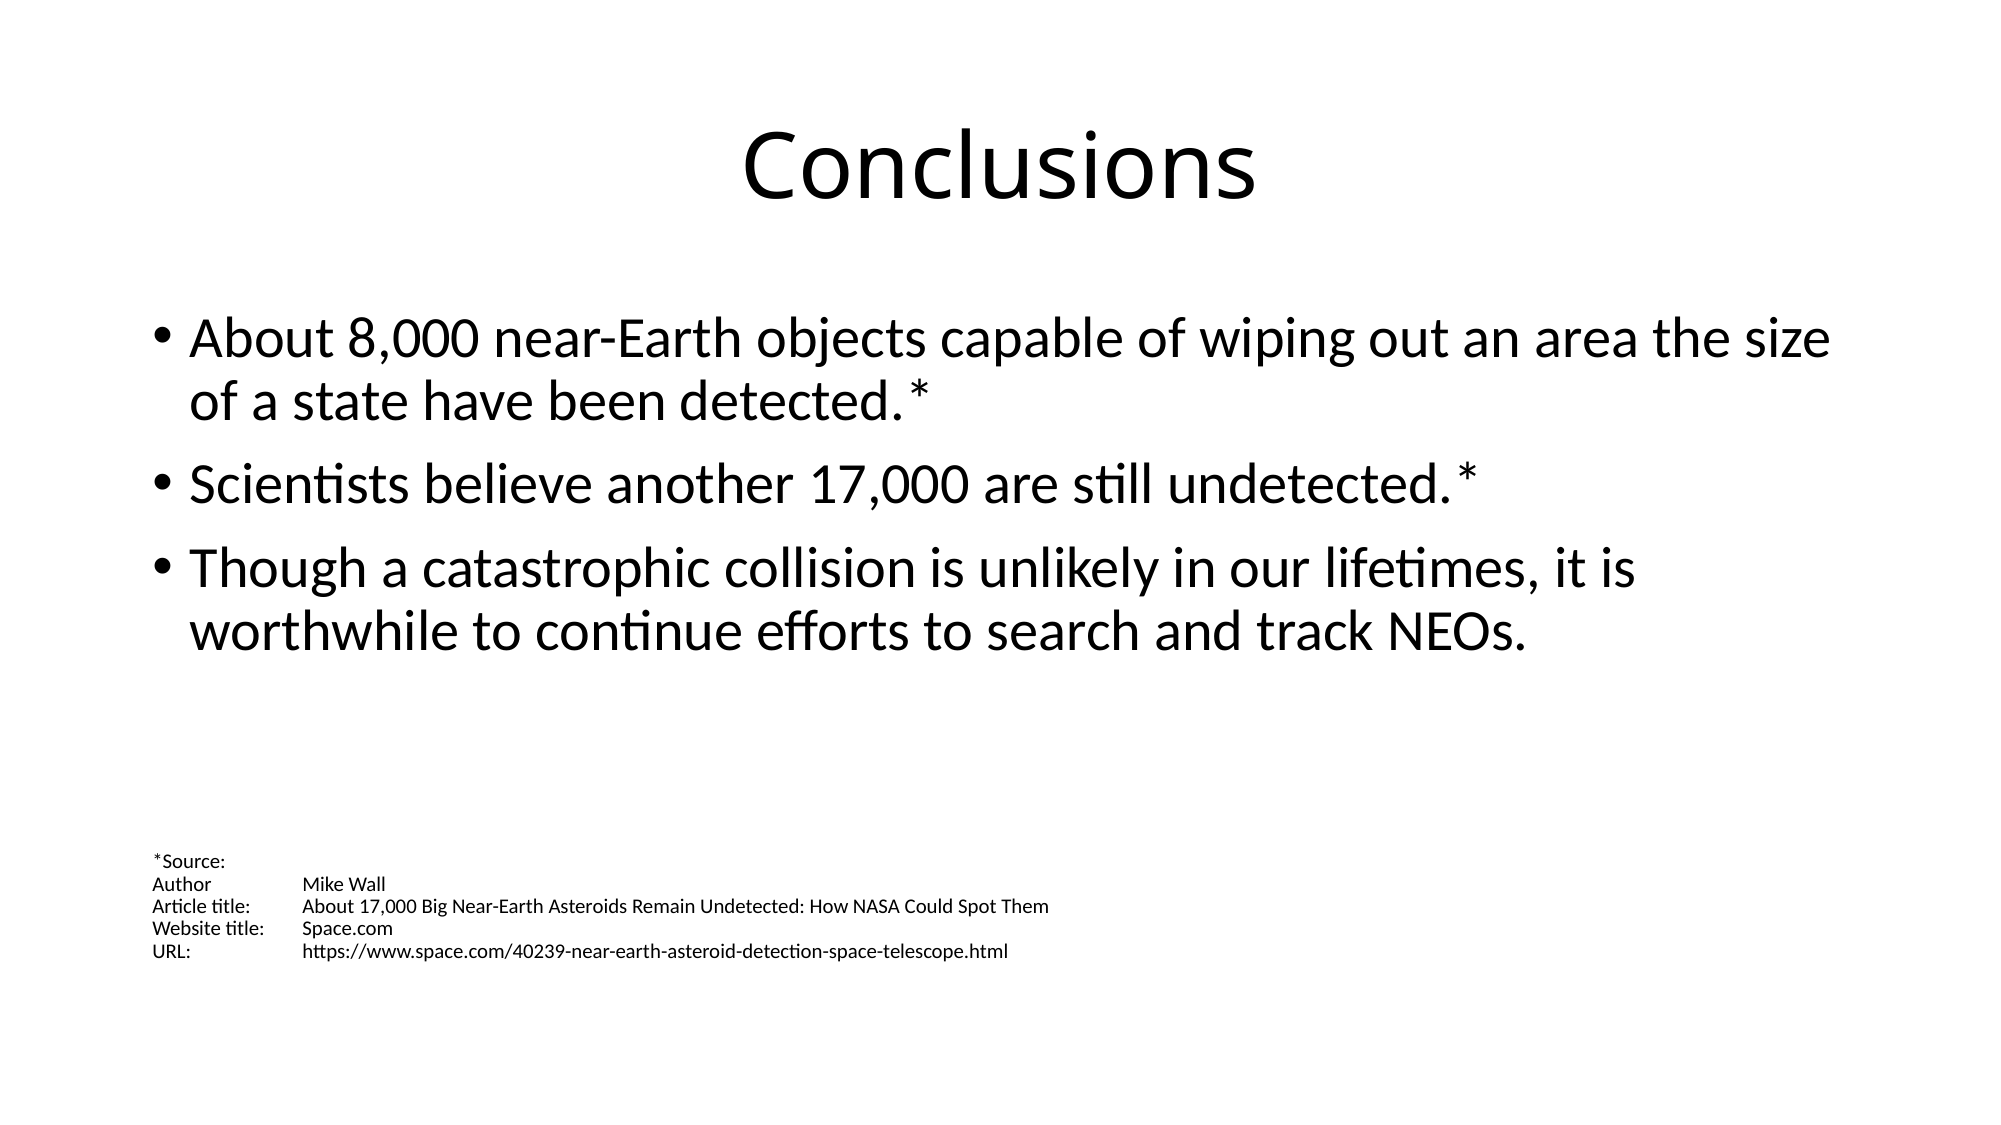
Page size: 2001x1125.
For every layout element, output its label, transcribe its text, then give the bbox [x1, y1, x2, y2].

list About 8,000 near-Earth objects capable of wiping out an area the size of a state have been detected.* Scientists believe another 17,000 are still undetected.* Though a catastrophic collision is unlikely in our lifetimes, it is worthwhile to continue efforts to search and track NEOs. *Source: Author Mike Wall Article title: About 17,000 Big Near-Earth Asteroids Remain Undetected: How NASA Could Spot Them Website title: Space.com URL: https://www.space.com/40239-near-earth-asteroid-detection-space-telescope.html [137, 299, 1863, 1014]
title Conclusions [137, 59, 1863, 278]
